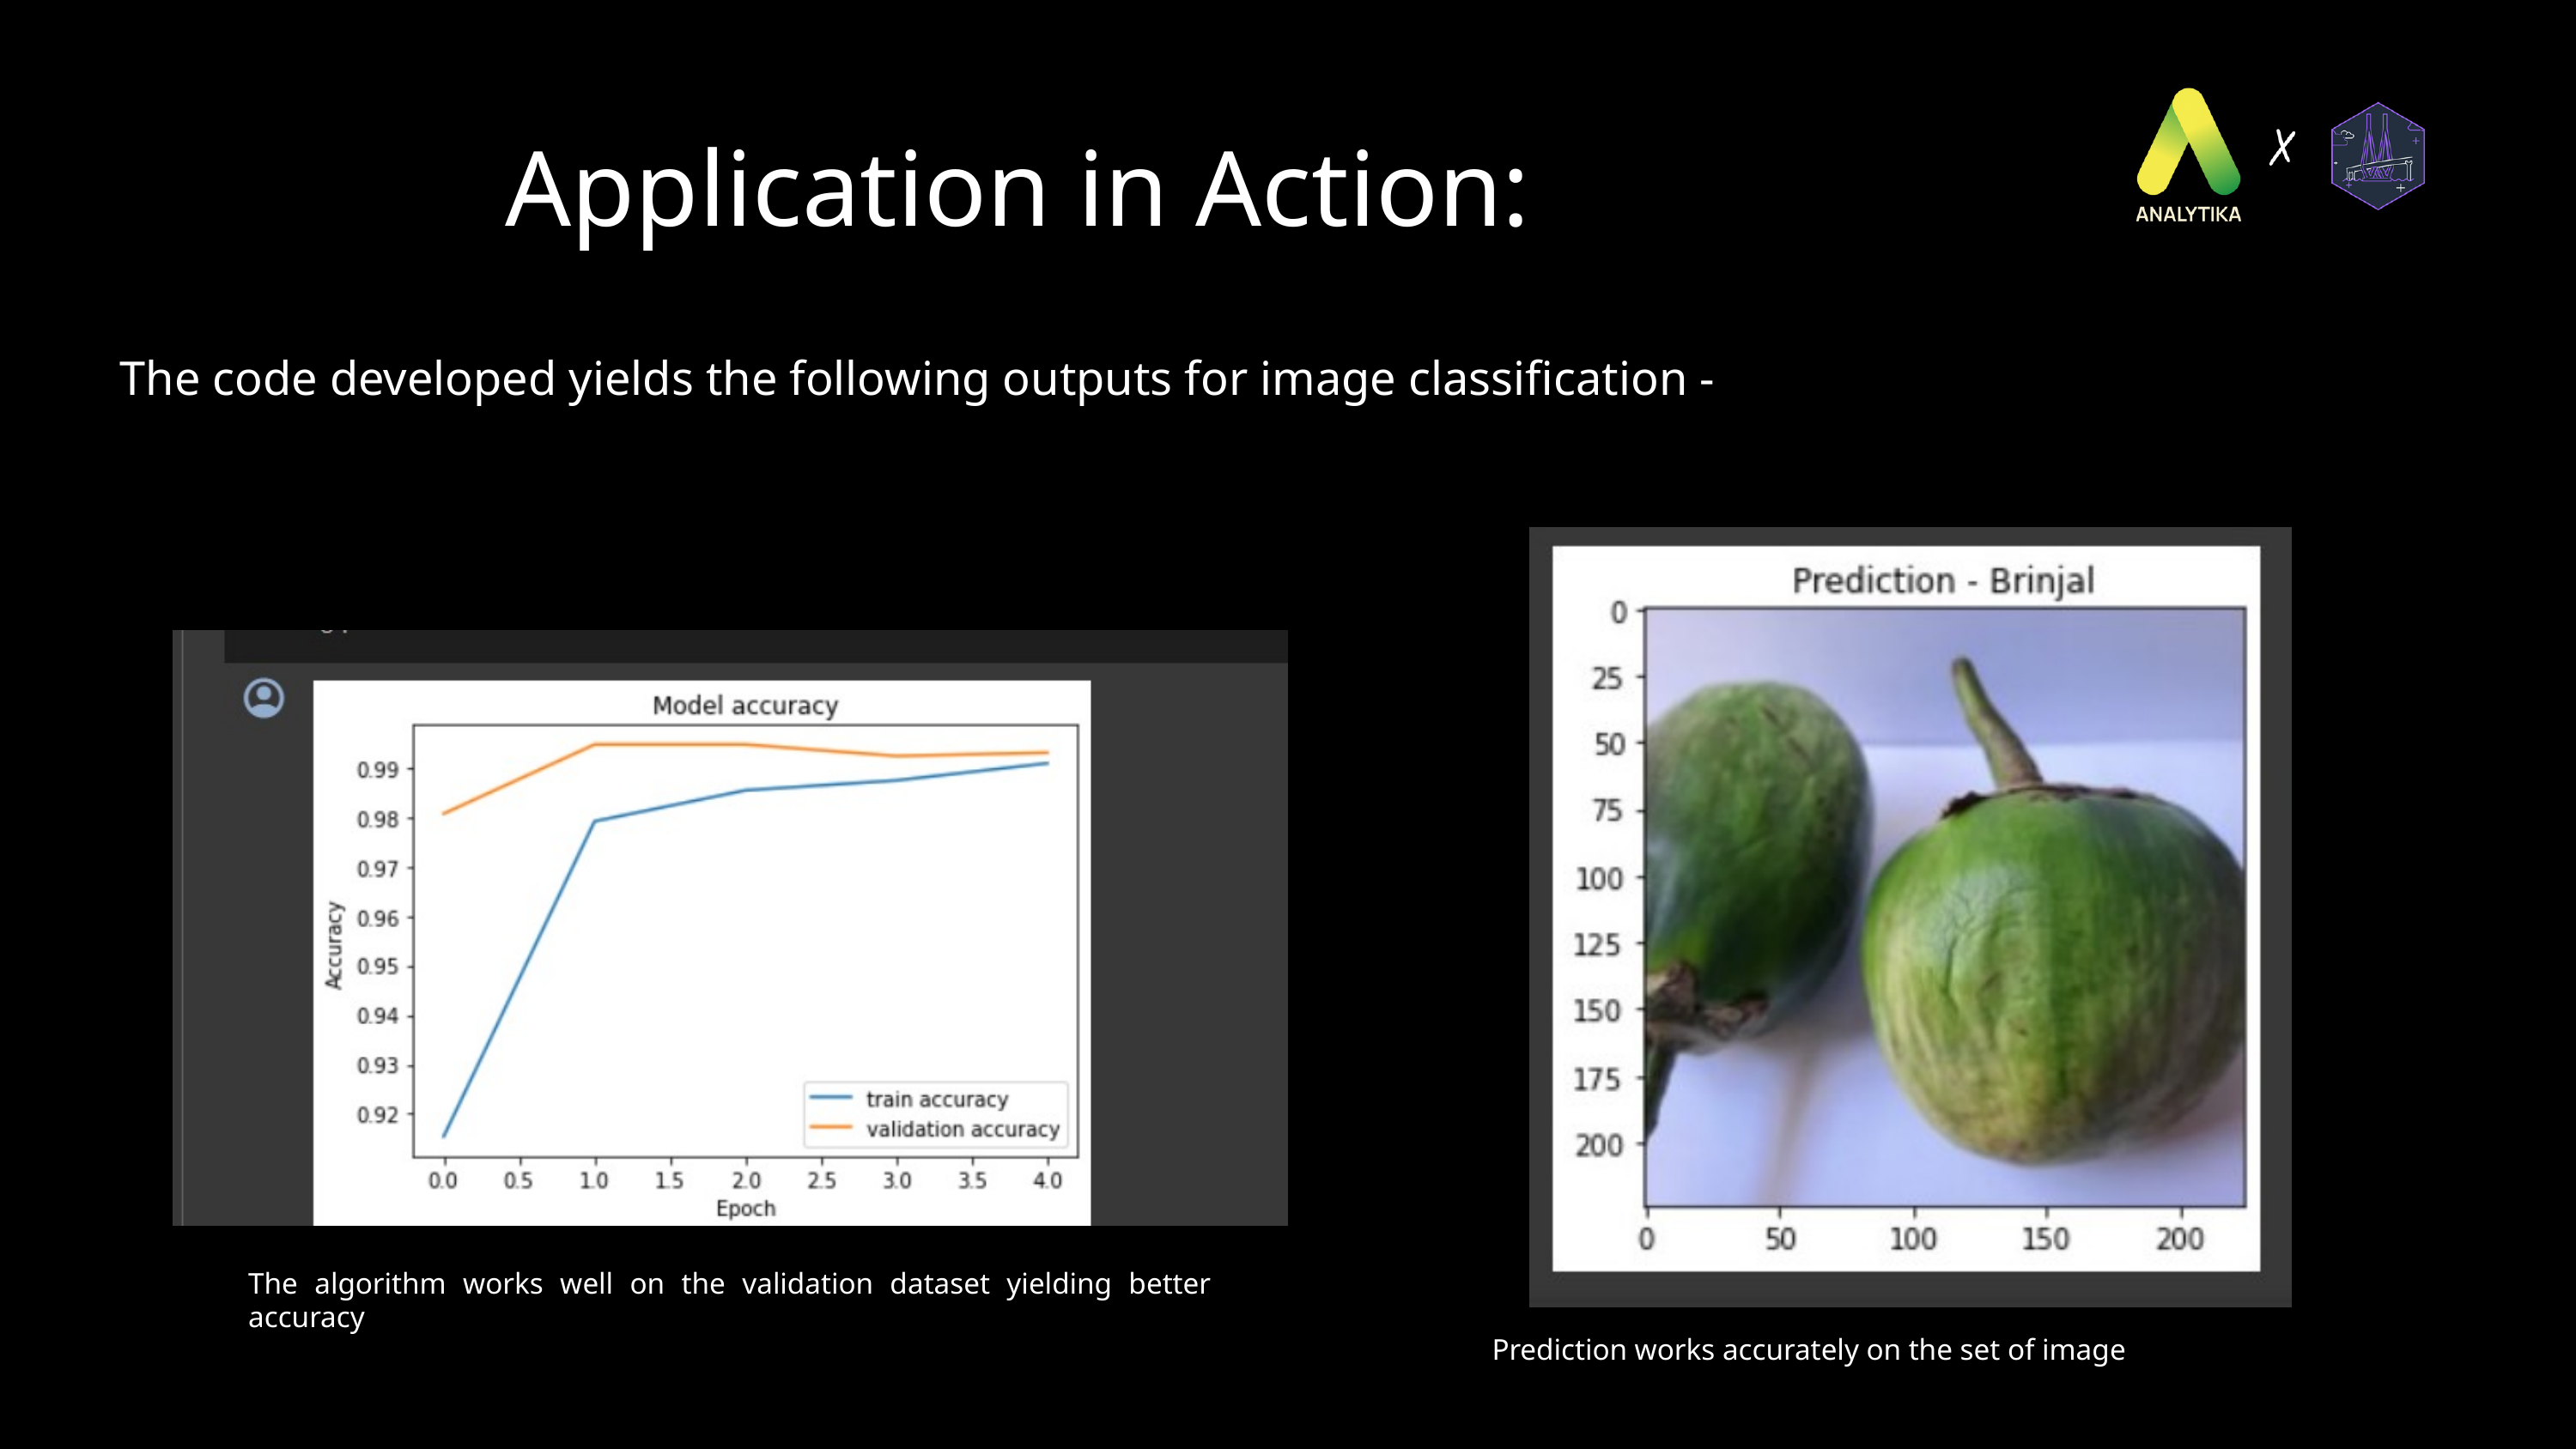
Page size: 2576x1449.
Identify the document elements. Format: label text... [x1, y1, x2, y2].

text_box Prediction works accurately on the set of image [1492, 1331, 2457, 1366]
text_box [2117, 82, 2432, 236]
picture [172, 630, 1289, 1226]
text_box The code developed yields the following outputs for image classification - [119, 349, 2507, 405]
picture [1528, 527, 2292, 1307]
text_box The algorithm works well on the validation dataset yielding better accuracy [248, 1264, 1212, 1334]
text_box Application in Action: [125, 101, 1911, 248]
